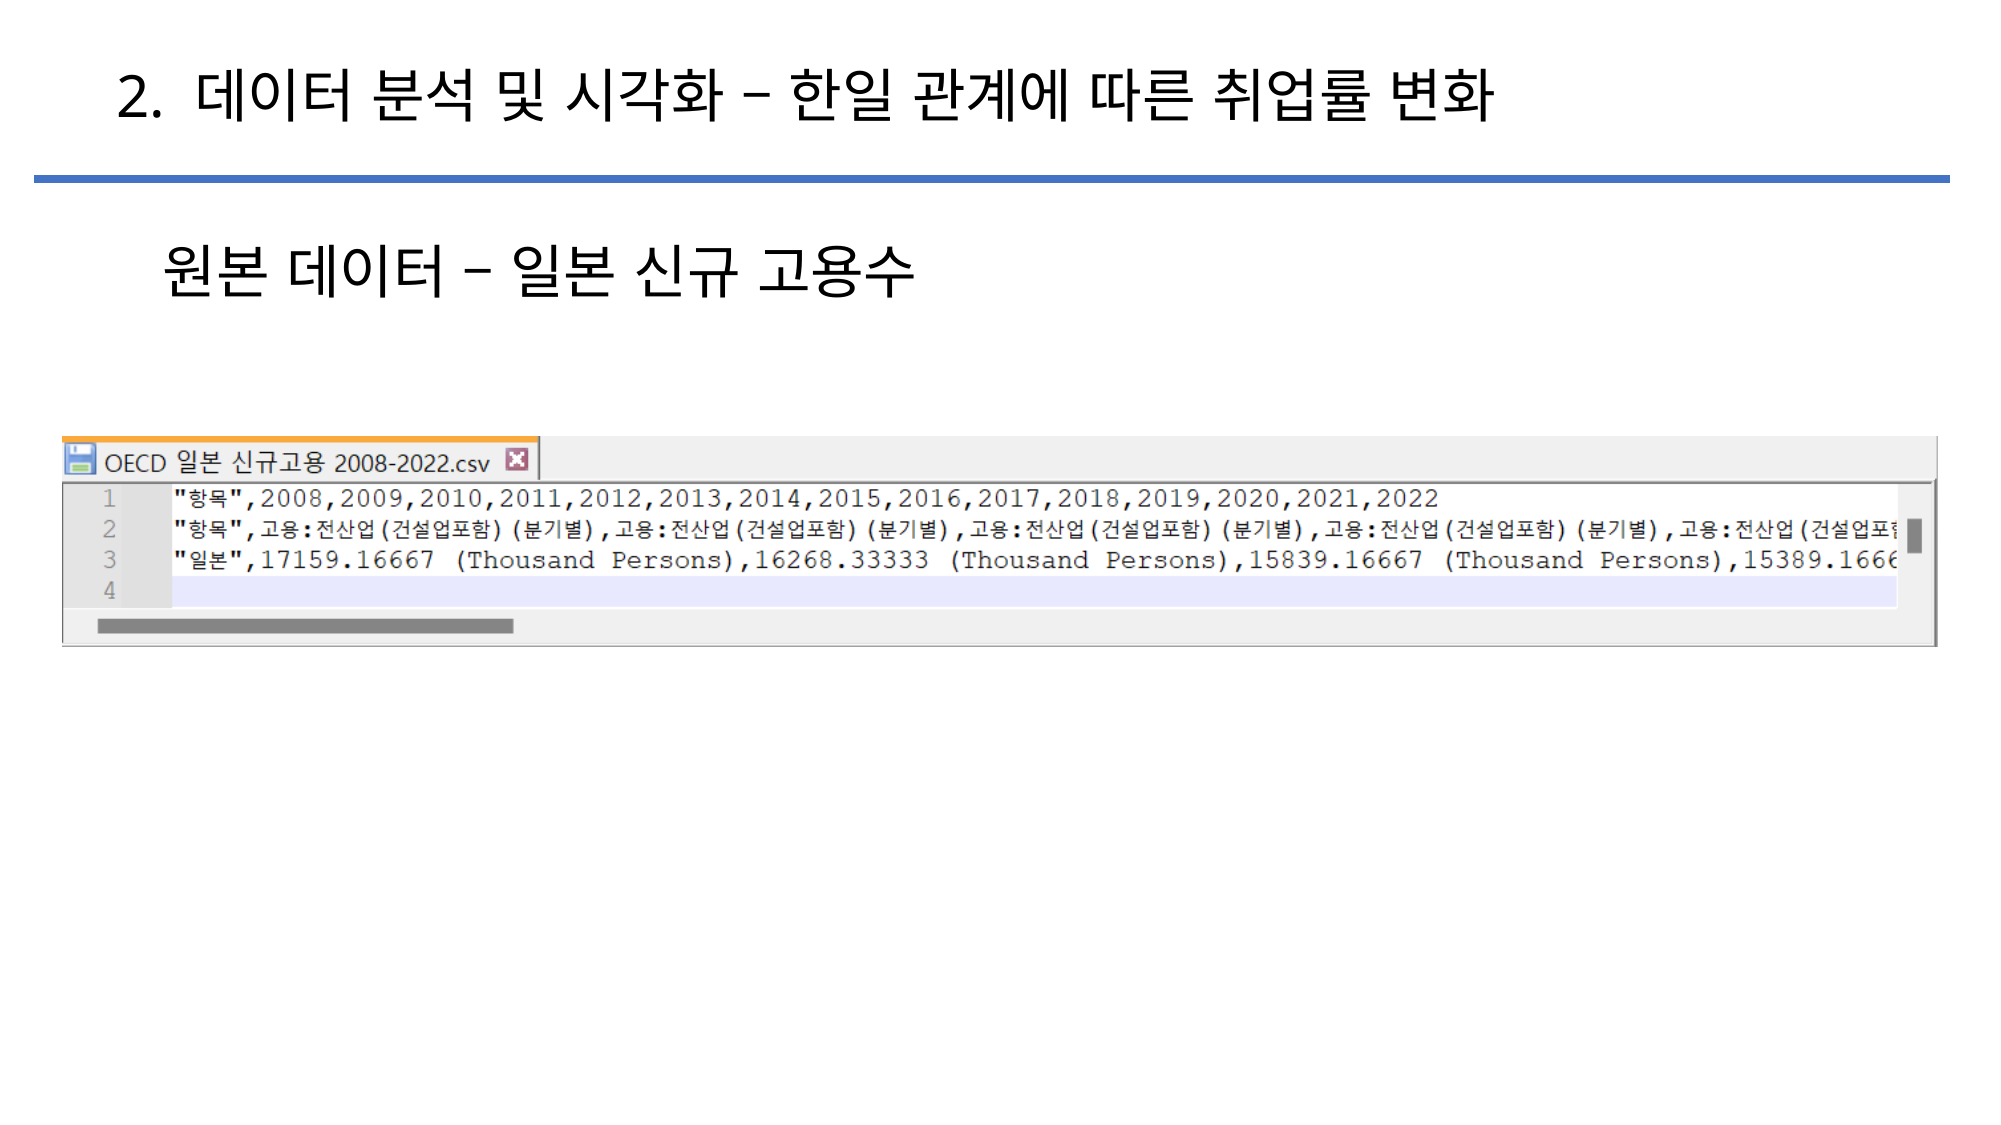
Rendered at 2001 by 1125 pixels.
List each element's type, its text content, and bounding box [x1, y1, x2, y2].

title 2. 데이터 분석 및 시각화 – 한일 관계에 따른 취업률 변화 [101, 30, 1824, 167]
picture [62, 436, 1938, 647]
list 원본 데이터 – 일본 신규 고용수 [101, 236, 1950, 317]
